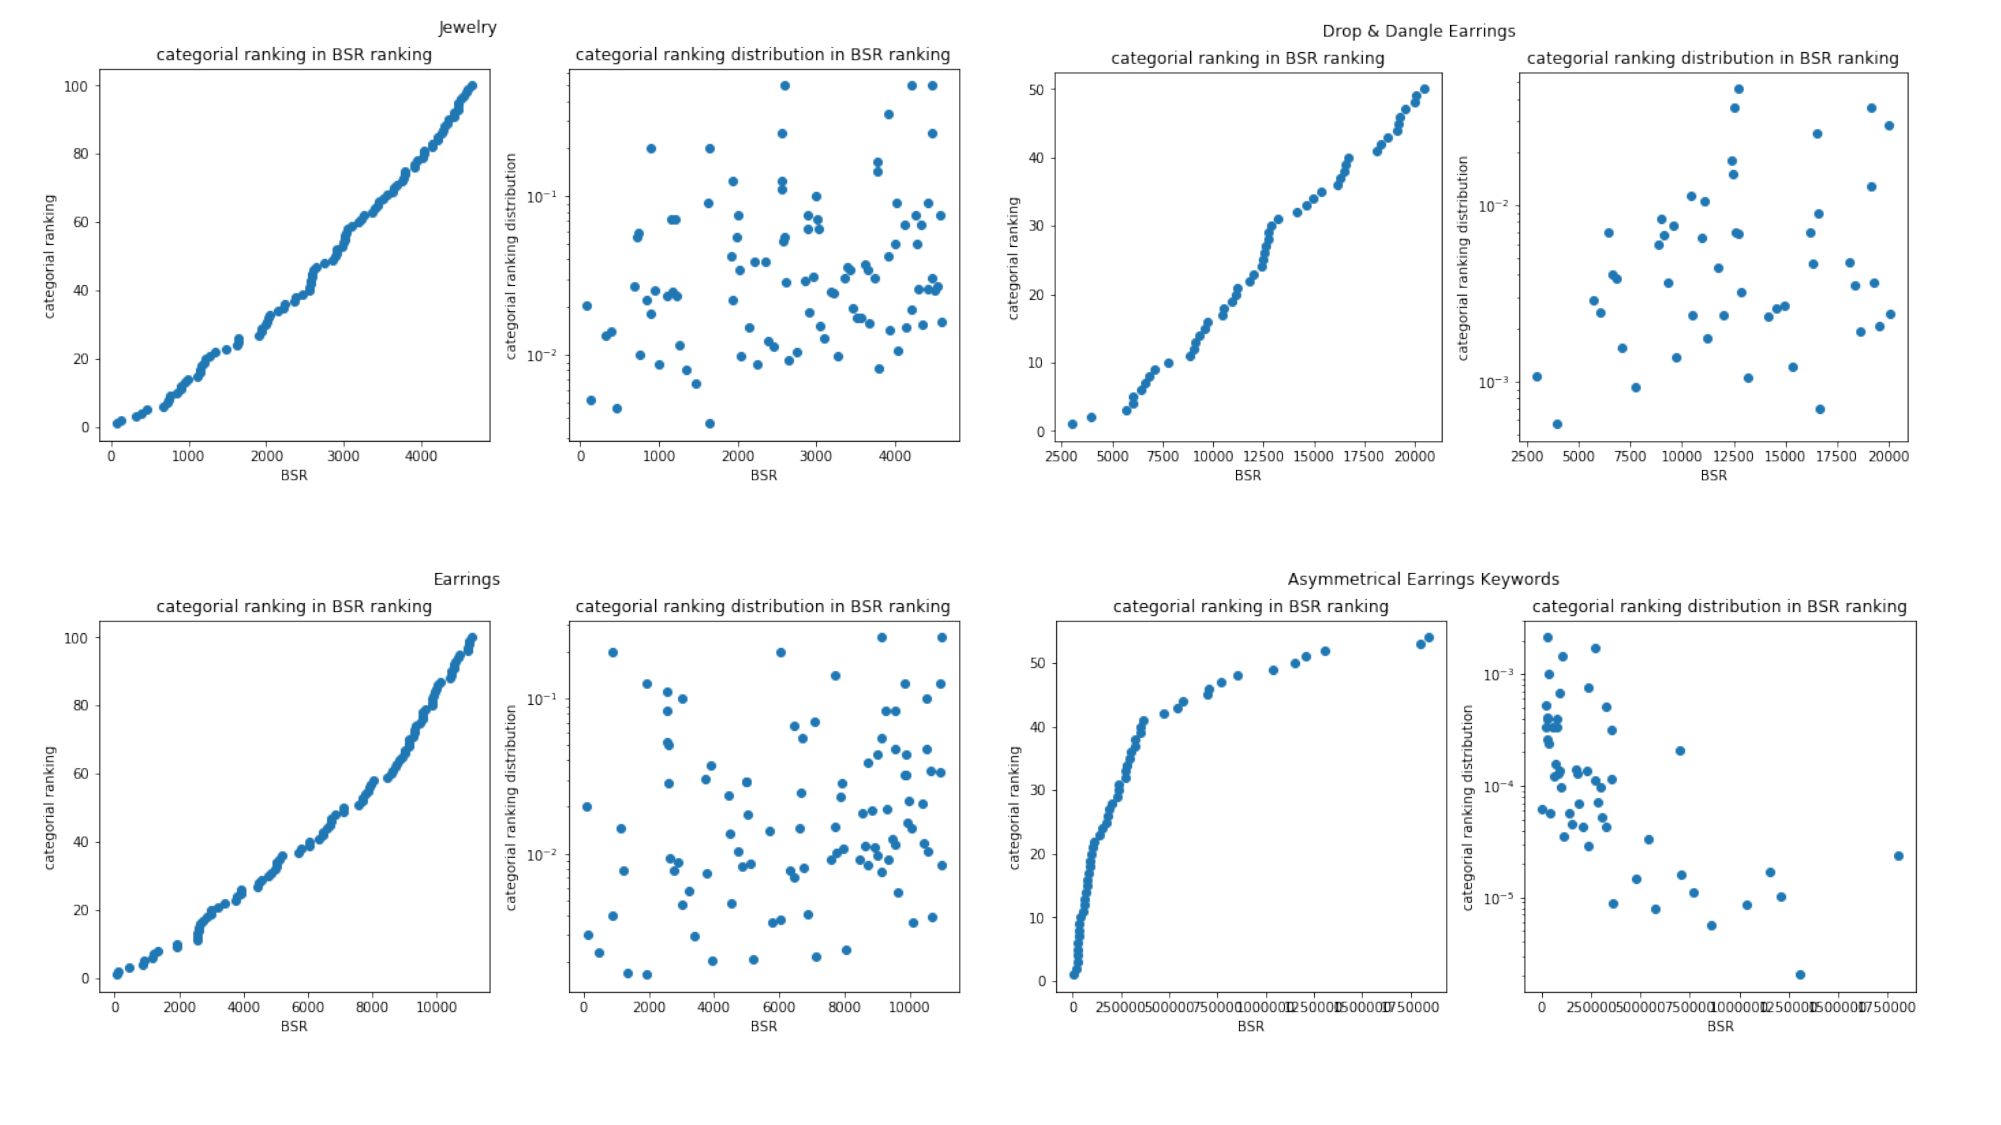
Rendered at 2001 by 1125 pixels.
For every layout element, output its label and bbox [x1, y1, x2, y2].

picture [35, 10, 969, 493]
picture [35, 562, 969, 1044]
picture [999, 14, 1920, 493]
picture [1000, 562, 1927, 1044]
